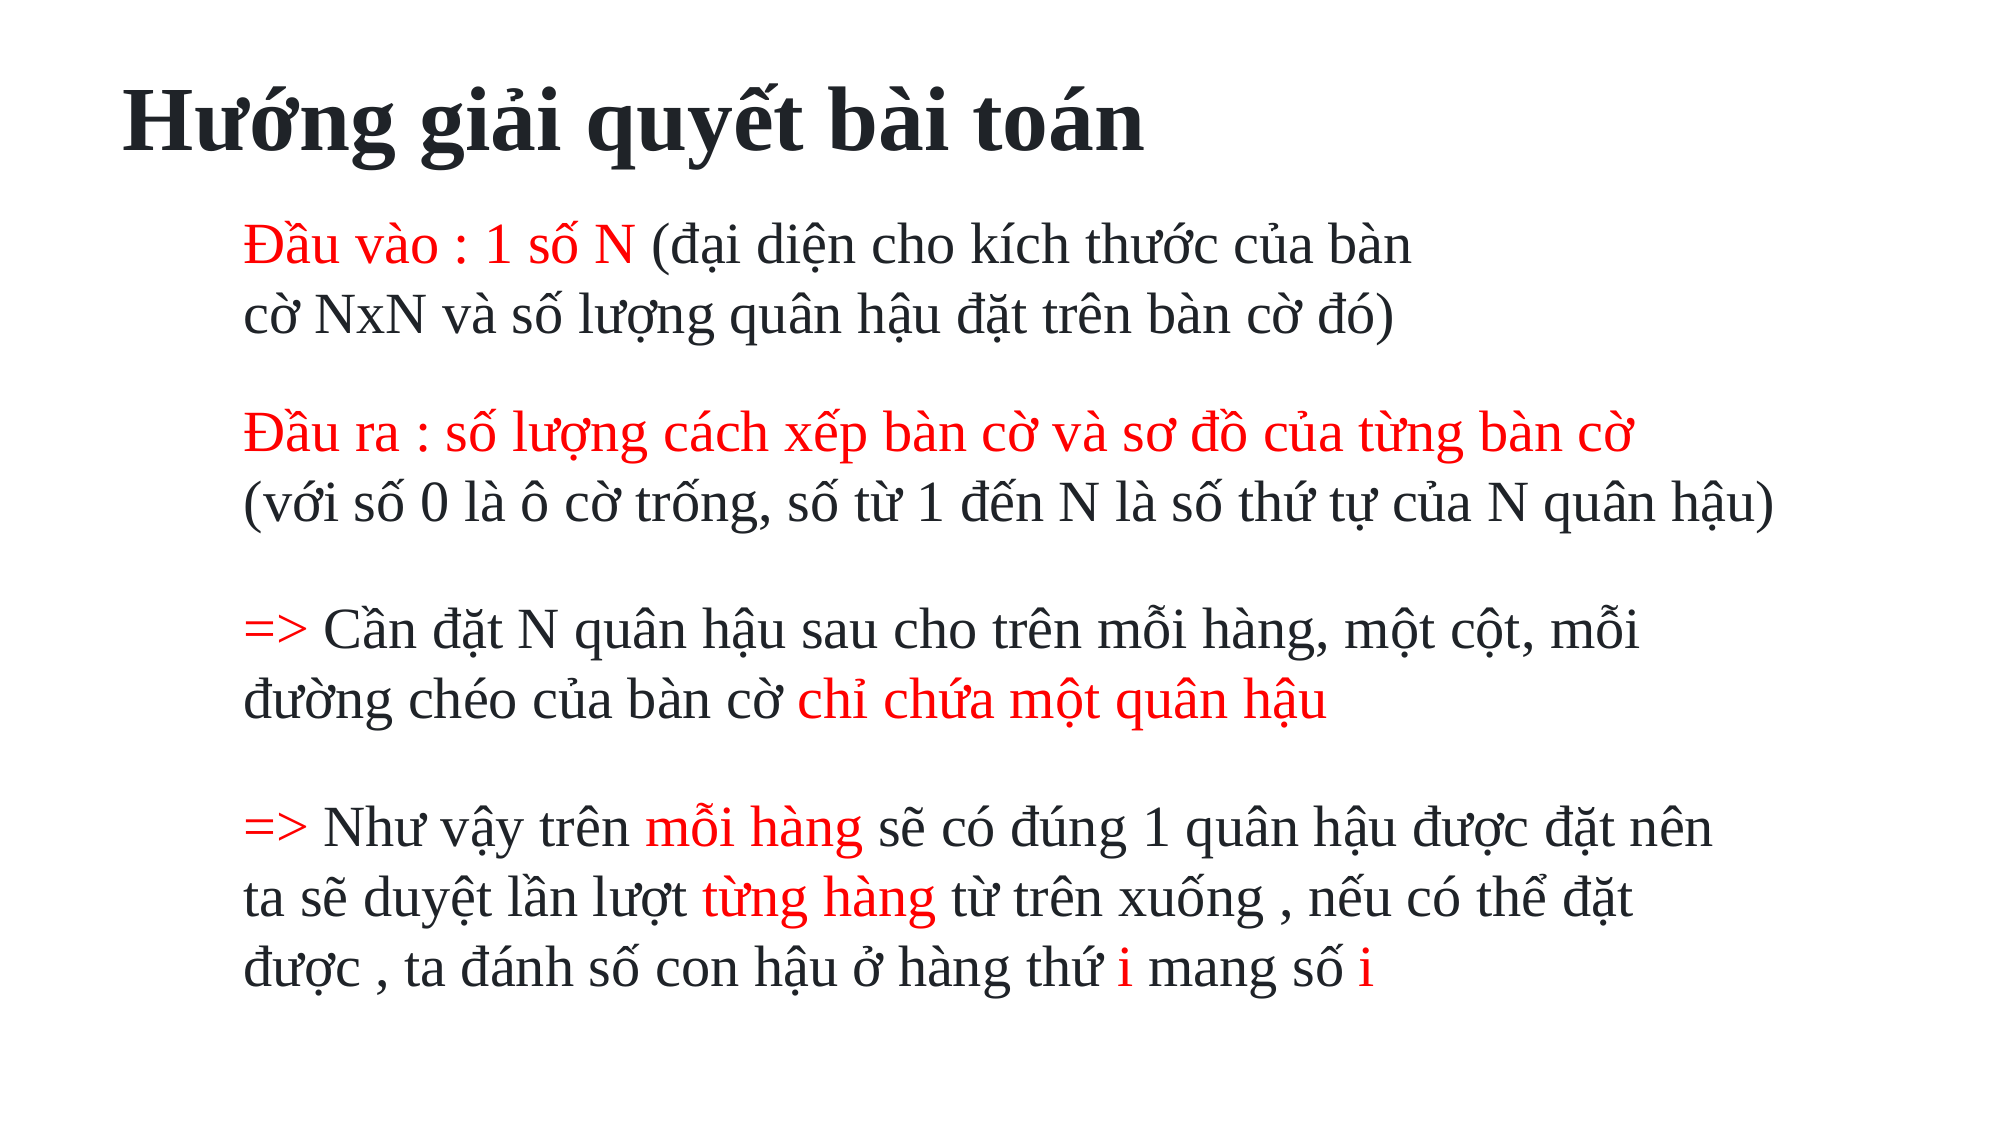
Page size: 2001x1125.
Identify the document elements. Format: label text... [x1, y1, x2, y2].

text_box Đầu vào : 1 số N (đại diện cho kích thước của bàn cờ NxN và số lượng quân hậu đặt trên bàn cờ đó) [228, 198, 1471, 353]
text_box => Cần đặt N quân hậu sau cho trên mỗi hàng, một cột, mỗi đường chéo của bàn cờ chỉ chứa một quân hậu [229, 582, 1691, 738]
text_box => Như vậy trên mỗi hàng sẽ có đúng 1 quân hậu được đặt nên ta sẽ duyệt lần lượt từng hàng từ trên xuống , nếu có thể đặt được , ta đánh số con hậu ở hàng thứ i mang số i [228, 780, 1752, 1005]
text_box Hướng giải quyết bài toán [108, 51, 1415, 177]
text_box Đầu ra : số lượng cách xếp bàn cờ và sơ đồ của từng bàn cờ (với số 0 là ô cờ trống, số từ 1 đến N là số thứ tự của N quân hậu) [228, 385, 1852, 541]
